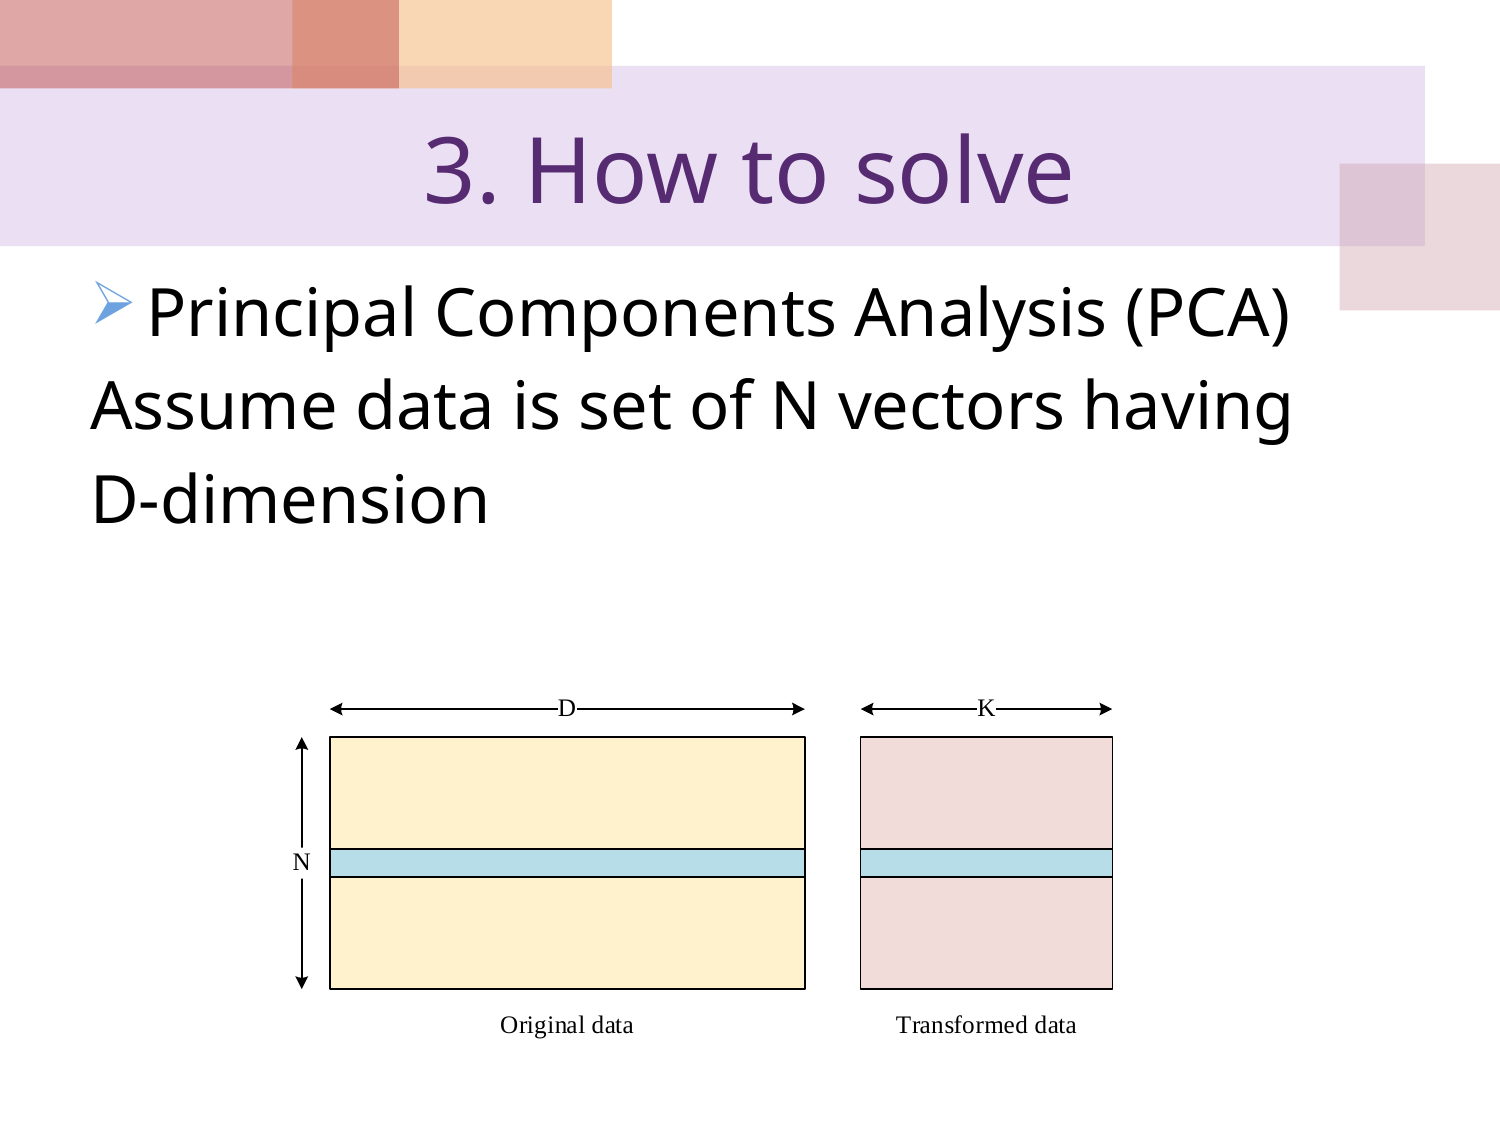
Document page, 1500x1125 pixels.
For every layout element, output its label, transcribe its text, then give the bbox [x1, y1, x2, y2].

title 3. How to solve [75, 88, 1425, 247]
picture [277, 684, 1114, 1052]
